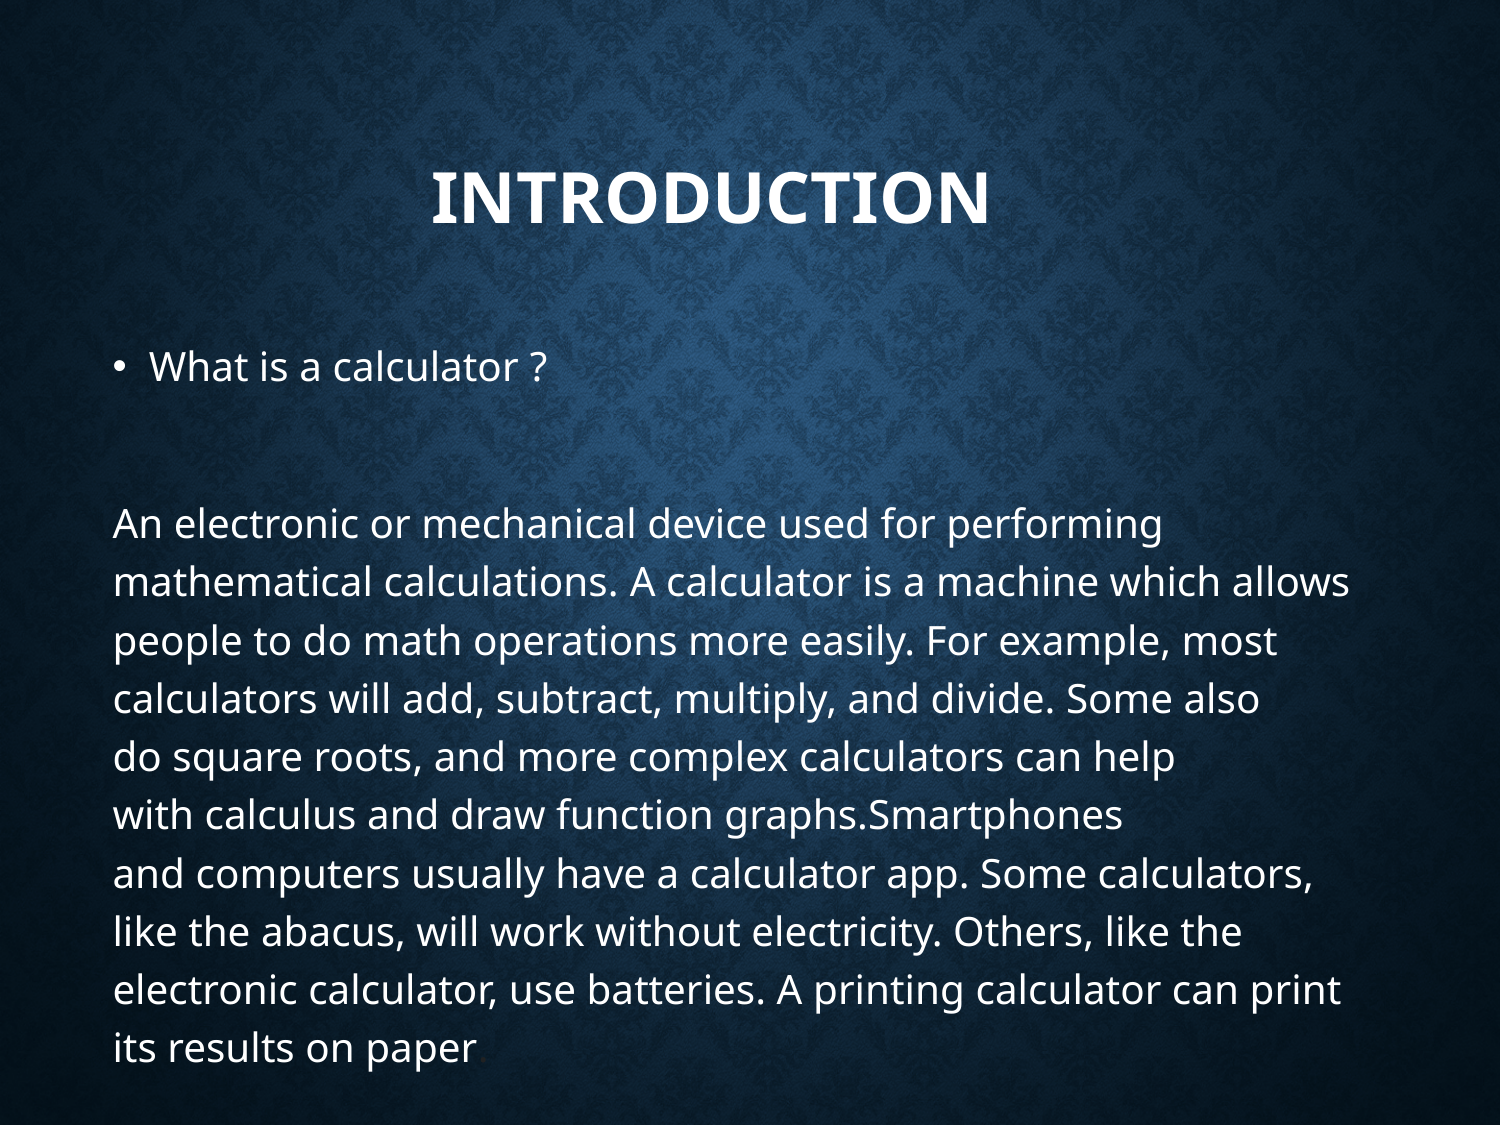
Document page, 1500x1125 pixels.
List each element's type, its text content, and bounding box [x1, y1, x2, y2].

list What is a calculator ? An electronic or mechanical device used for performing mathematical calculations. A calculator is a machine which allows people to do math operations more easily. For example, most calculators will add, subtract, multiply, and divide. Some also do square roots, and more complex calculators can help with calculus and draw function graphs.Smartphones and computers usually have a calculator app. Some calculators, like the abacus, will work without electricity. Others, like the electronic calculator, use batteries. A printing calculator can print its results on paper. [97, 324, 1403, 1084]
title Introduction [22, 97, 1403, 305]
